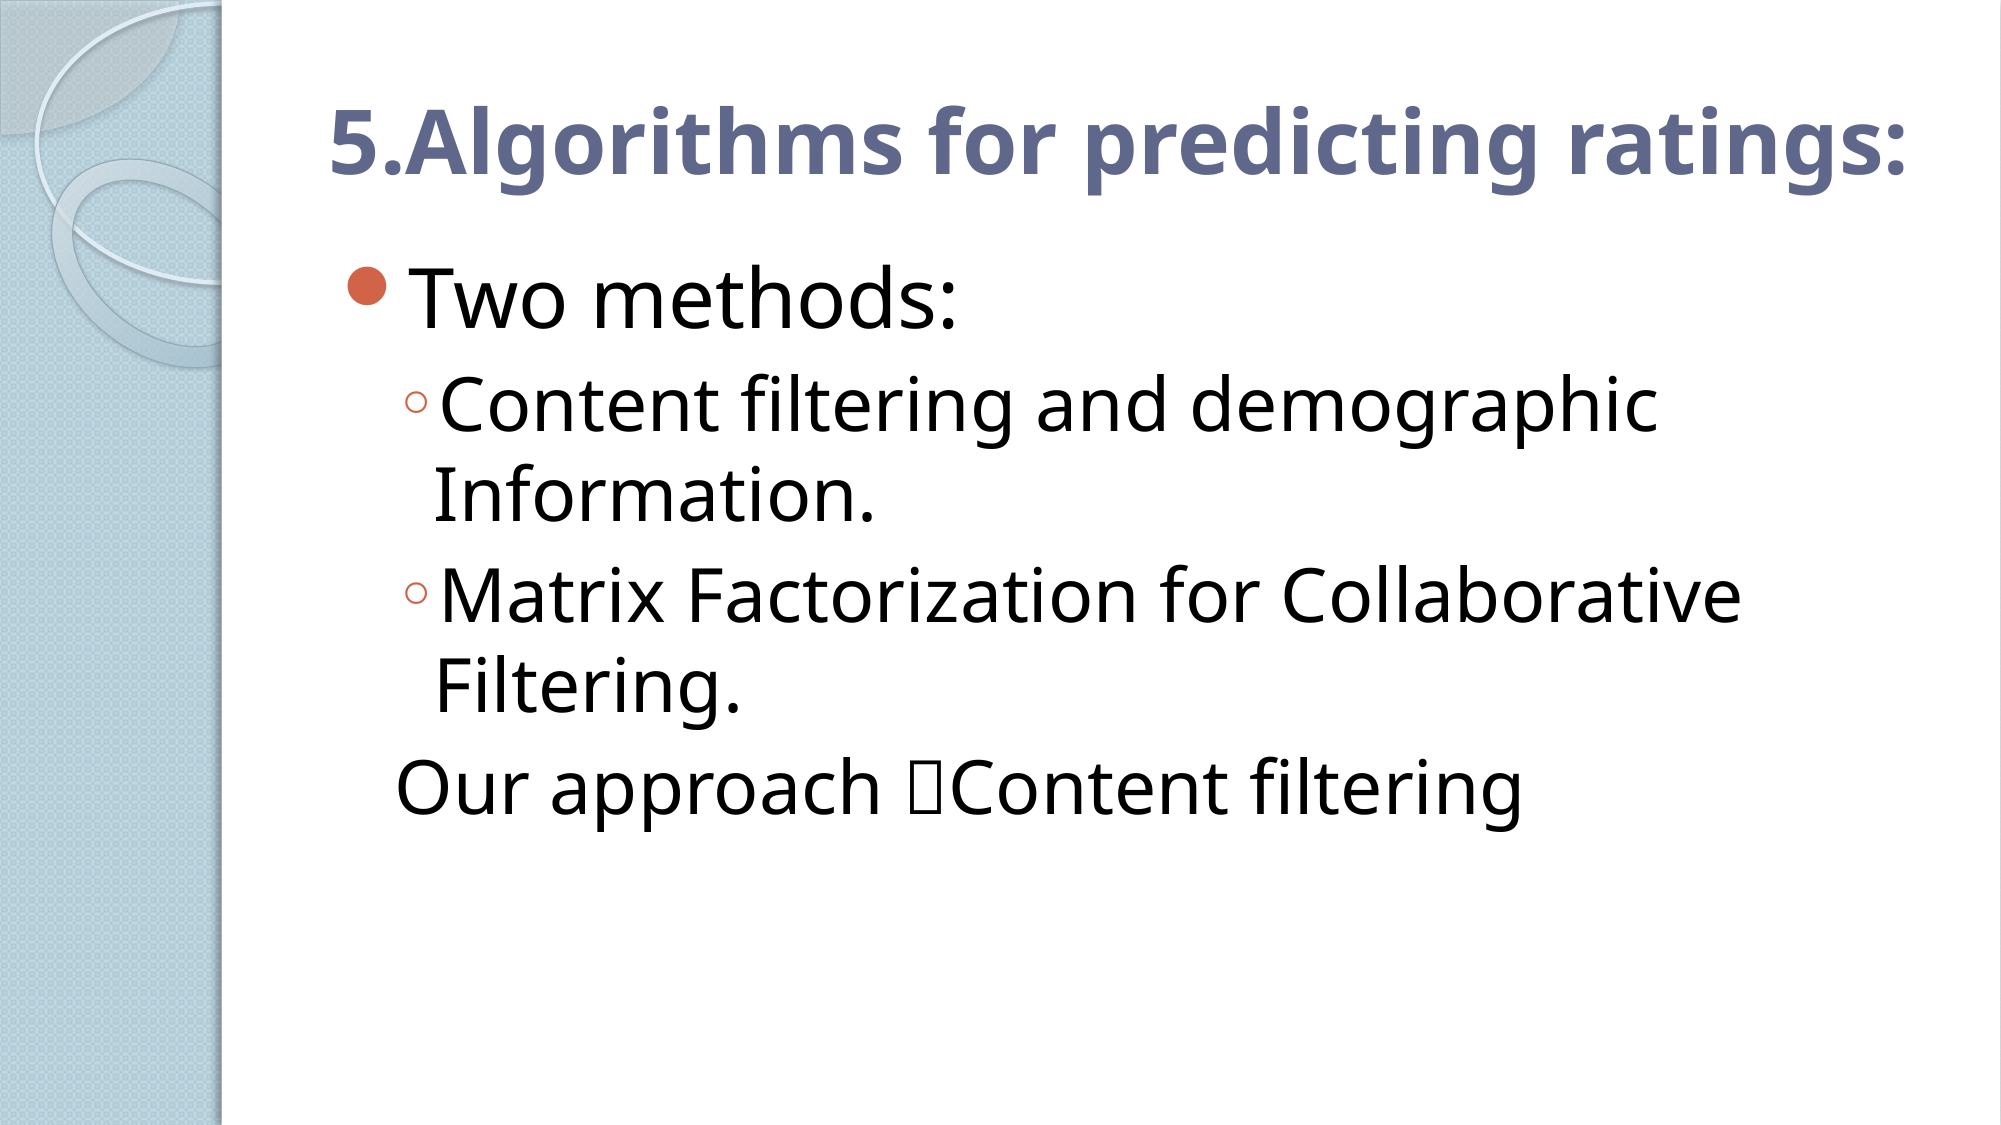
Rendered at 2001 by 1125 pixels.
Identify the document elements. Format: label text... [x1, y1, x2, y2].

list Two methods: Content filtering and demographic Information. Matrix Factorization for Collaborative Filtering. Our approach Content filtering [313, 237, 1954, 1025]
title 5.Algorithms for predicting ratings: [313, 45, 1954, 233]
